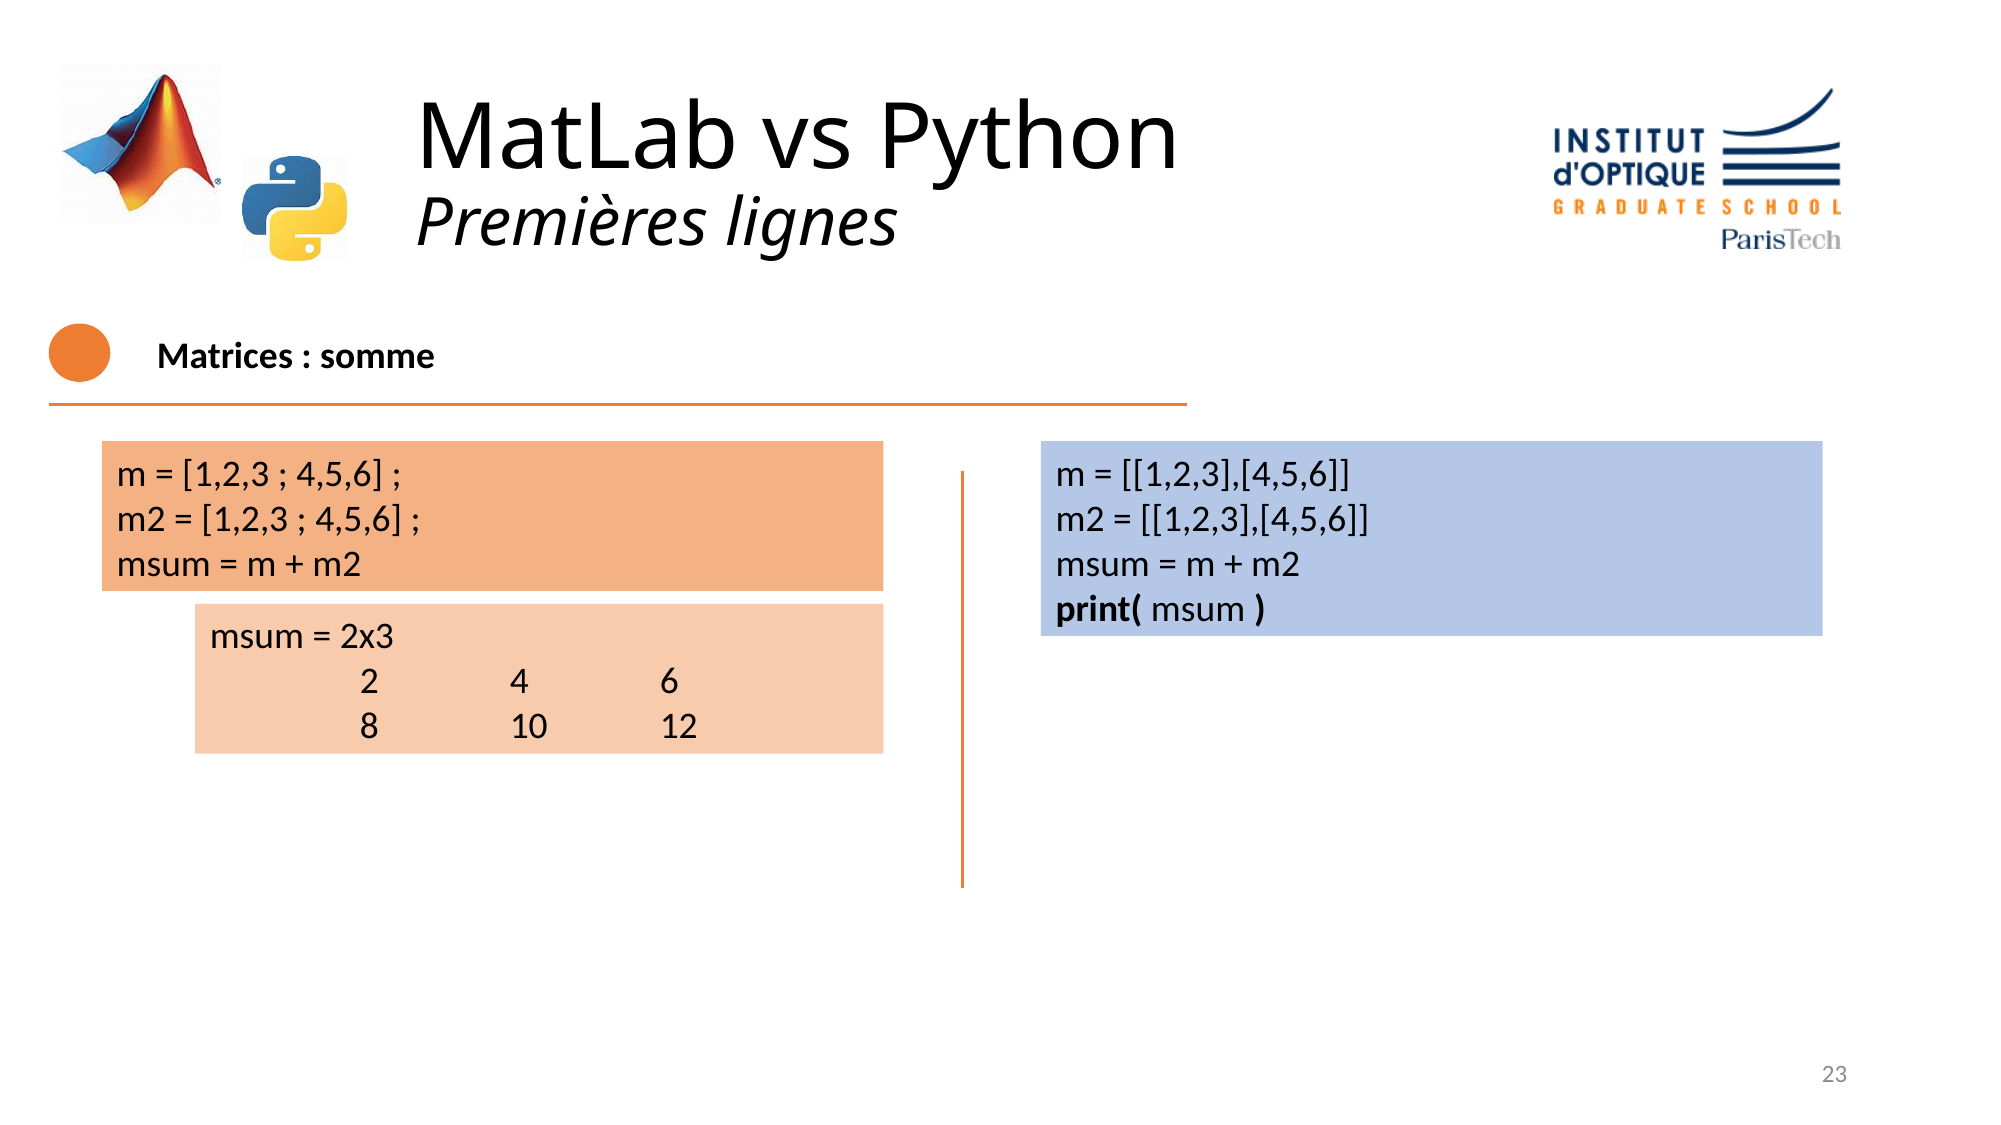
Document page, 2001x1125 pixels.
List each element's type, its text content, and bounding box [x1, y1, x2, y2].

text_box msum = 2x3 2 4 6 8 10 12 [195, 603, 884, 754]
text_box MatLab vs Python Premières lignes [400, 65, 1524, 284]
picture [1554, 88, 1841, 249]
text_box m = [1,2,3 ; 4,5,6] ; m2 = [1,2,3 ; 4,5,6] ; msum = m + m2 [101, 441, 884, 591]
picture [61, 65, 221, 224]
picture [242, 156, 347, 261]
text_box [47, 322, 112, 383]
text_box Matrices : somme [142, 323, 451, 384]
slide_number 23 [1412, 1042, 1863, 1103]
text_box m = [[1,2,3],[4,5,6]] m2 = [[1,2,3],[4,5,6]] msum = m + m2 print( msum ) [1040, 441, 1823, 636]
